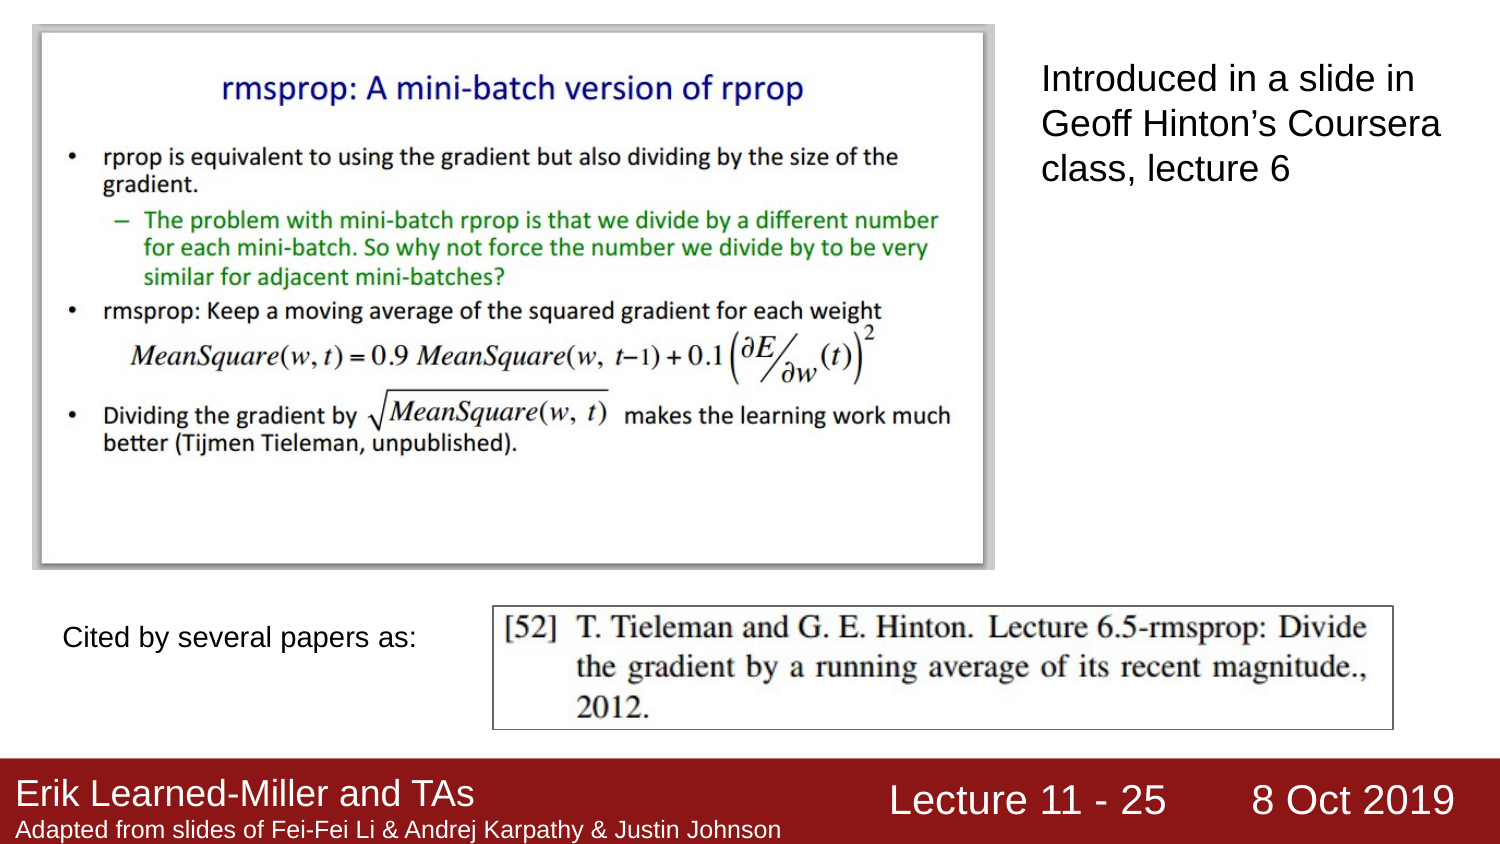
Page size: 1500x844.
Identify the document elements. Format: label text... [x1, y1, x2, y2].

picture [493, 606, 1393, 729]
text_box Introduced in a slide in Geoff Hinton’s Coursera class, lecture 6 [1026, 38, 1484, 214]
text_box Cited by several papers as: [47, 603, 447, 719]
slide_number ‹#› [1091, 765, 1182, 831]
picture [31, 24, 996, 571]
